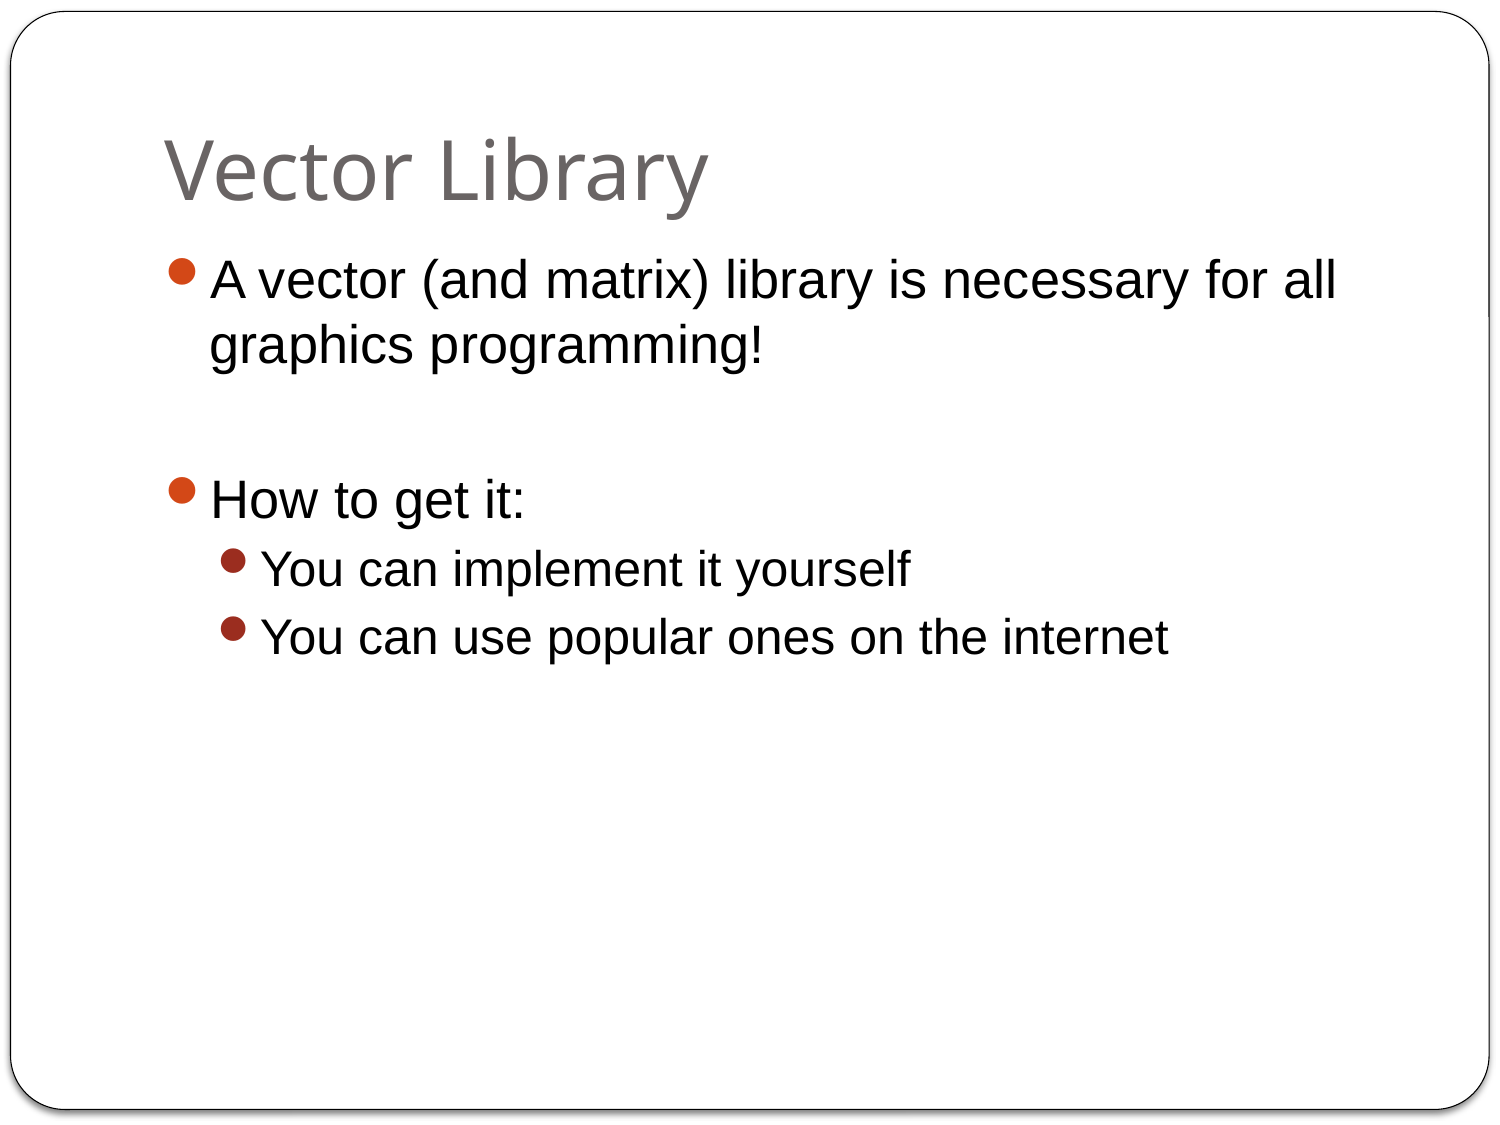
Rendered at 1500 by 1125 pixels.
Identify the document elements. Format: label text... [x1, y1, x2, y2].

list A vector (and matrix) library is necessary for all graphics programming! How to get it: You can implement it yourself You can use popular ones on the internet [150, 237, 1425, 988]
title Vector Library [150, 45, 1425, 233]
